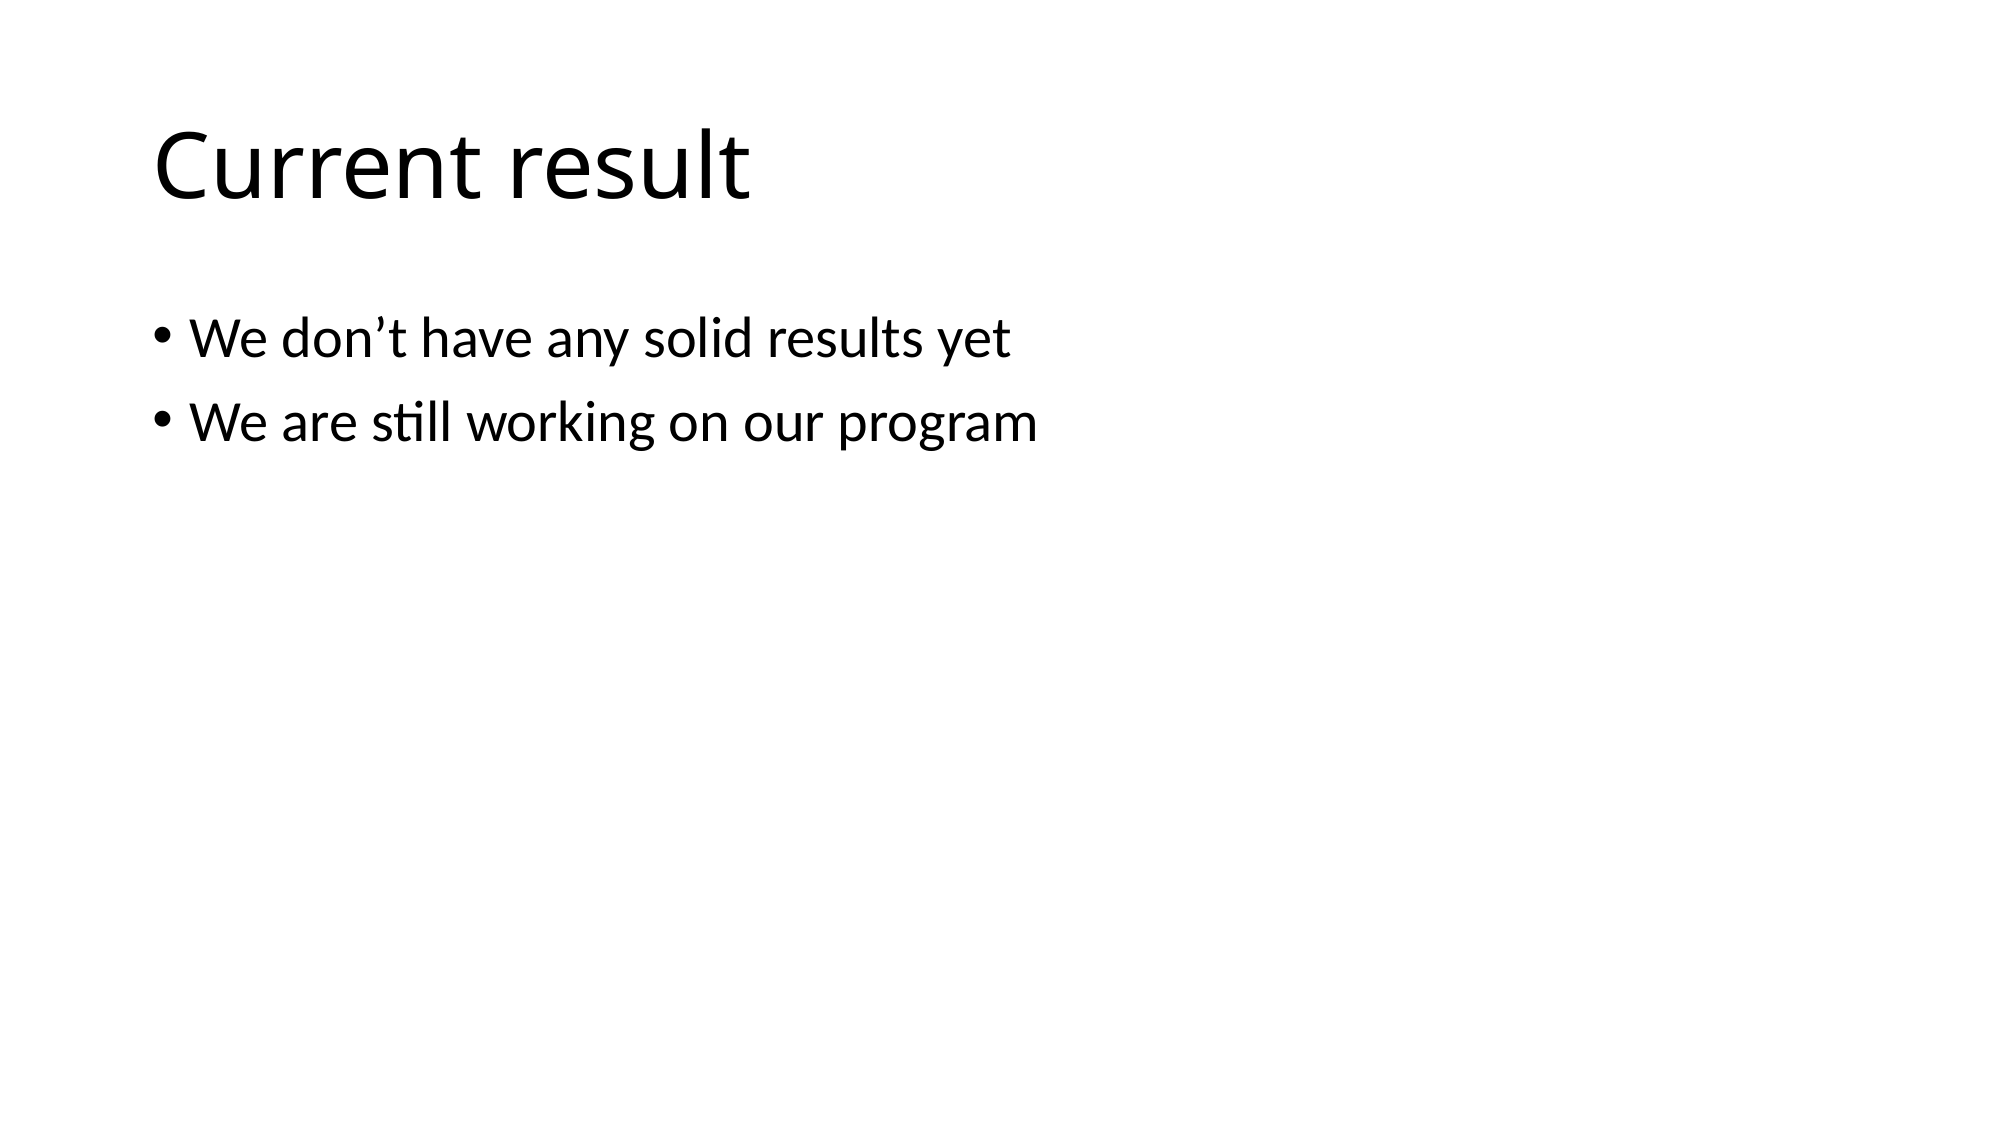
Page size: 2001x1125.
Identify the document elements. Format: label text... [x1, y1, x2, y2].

list We don’t have any solid results yet We are still working on our program [137, 299, 1863, 1014]
title Current result [137, 59, 1863, 278]
